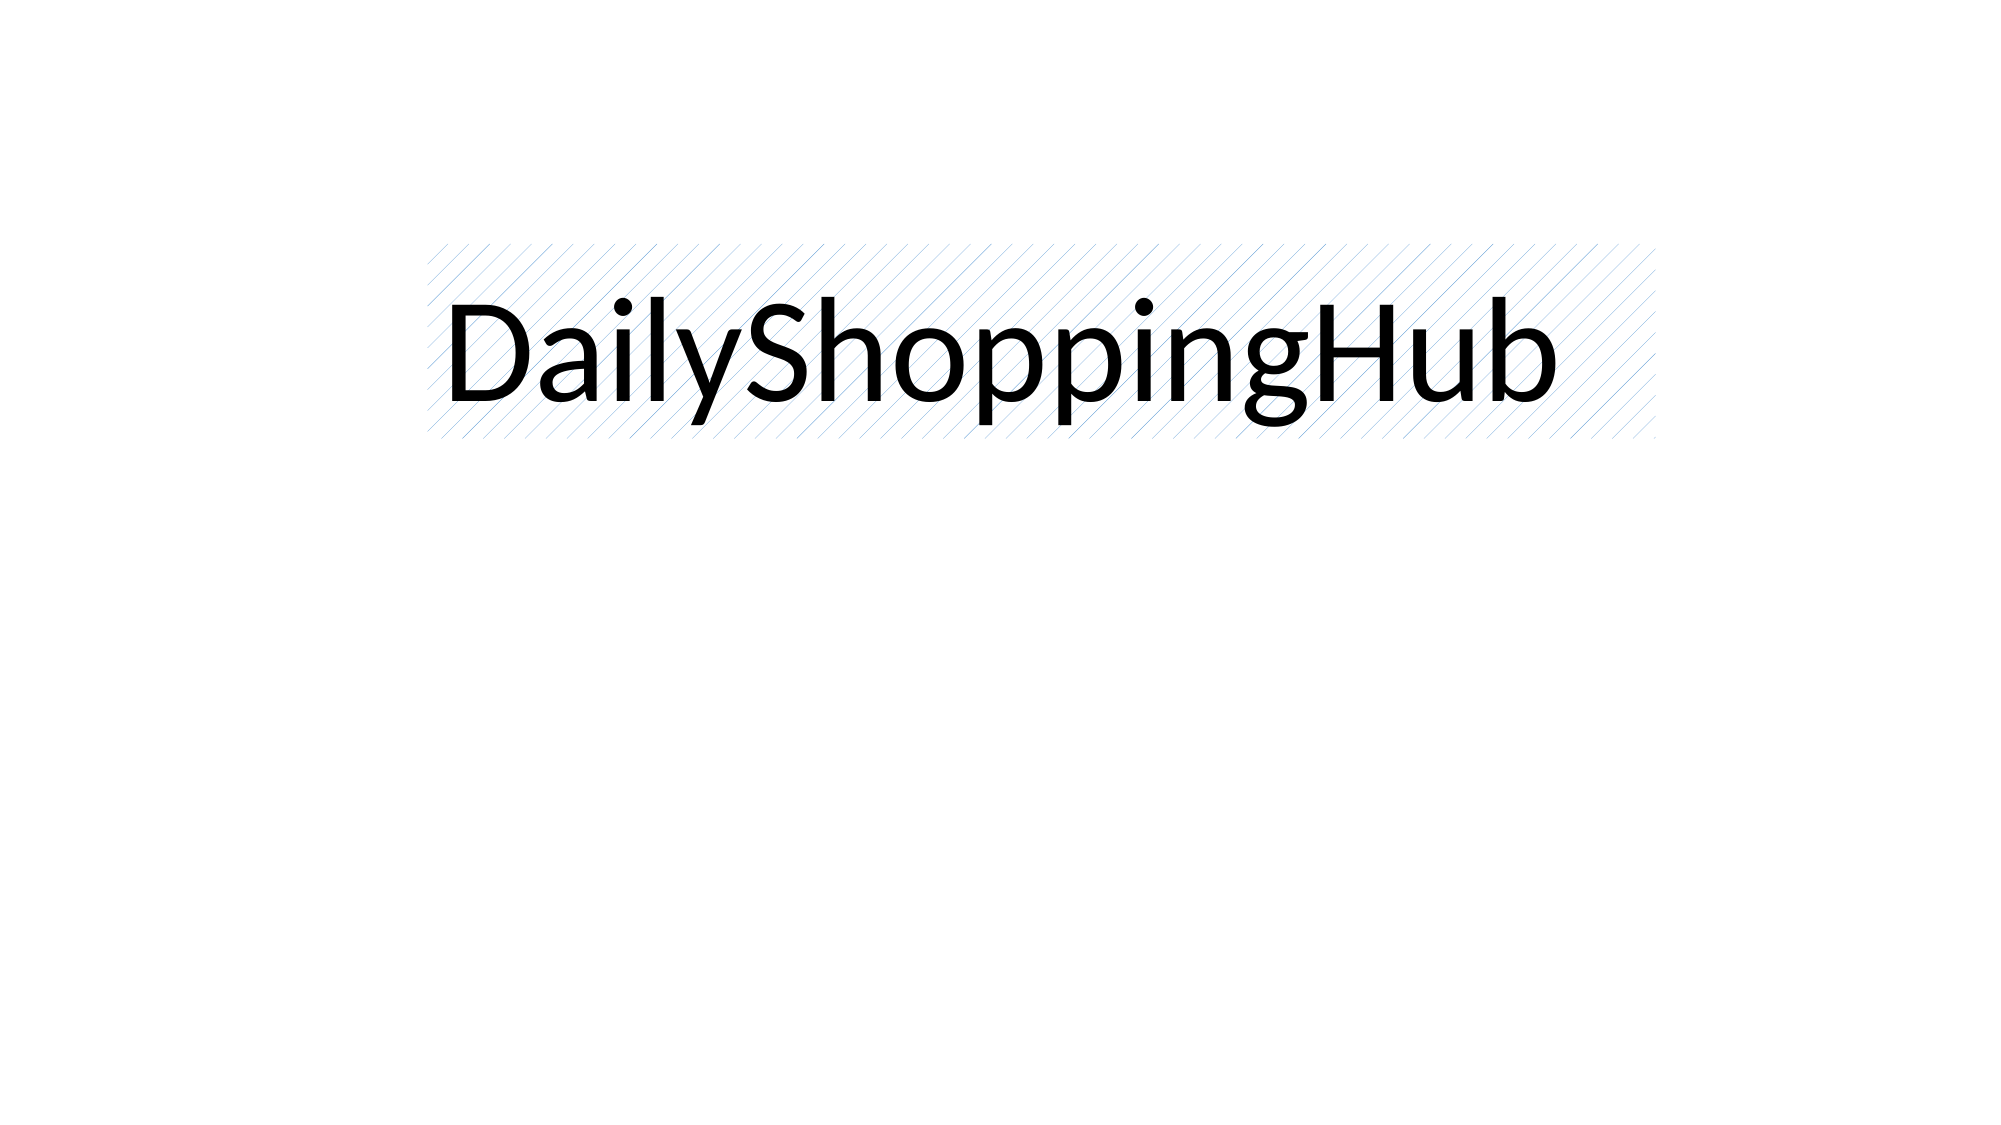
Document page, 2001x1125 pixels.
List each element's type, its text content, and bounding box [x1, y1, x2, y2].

text_box DailyShoppingHub [427, 243, 1656, 439]
